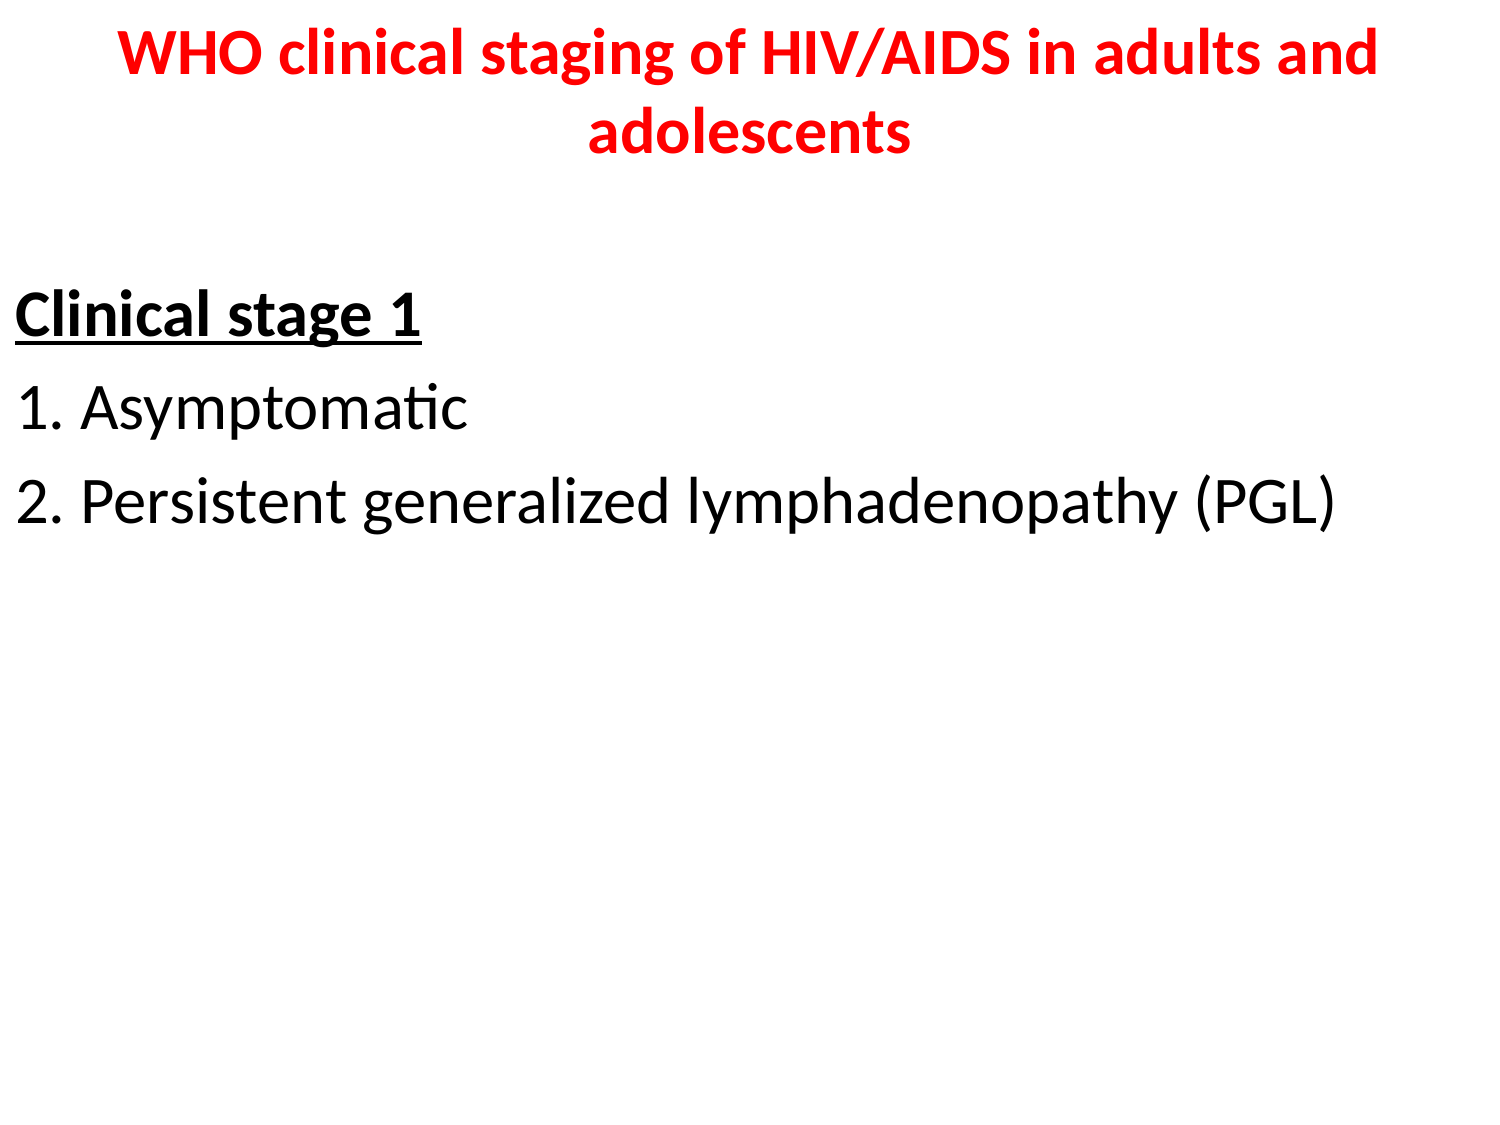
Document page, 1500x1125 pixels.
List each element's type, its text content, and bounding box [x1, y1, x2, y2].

title WHO clinical staging of HIV/AIDS in adults and adolescents [0, 0, 1500, 175]
list Clinical stage 1 1. Asymptomatic 2. Persistent generalized lymphadenopathy (PGL) [0, 262, 1500, 1005]
